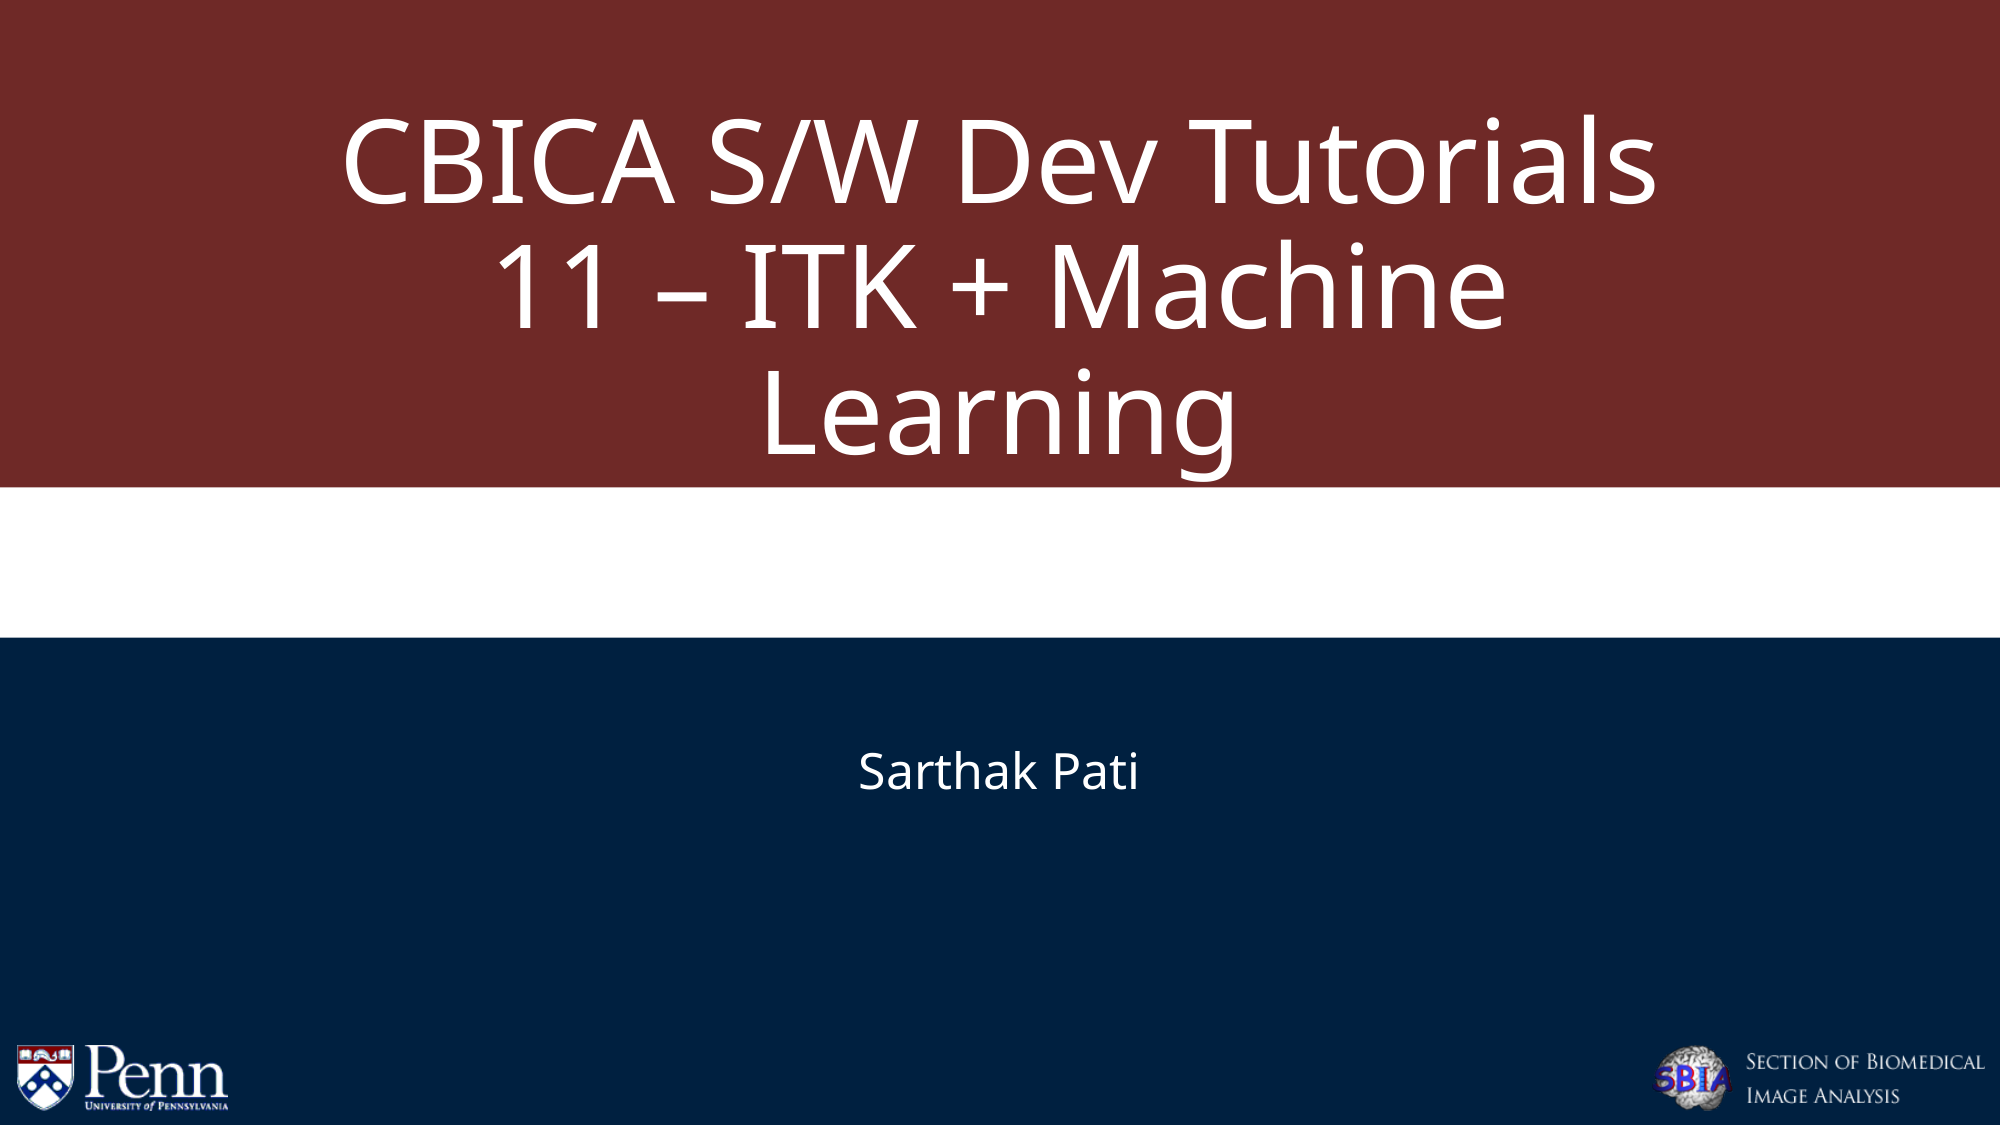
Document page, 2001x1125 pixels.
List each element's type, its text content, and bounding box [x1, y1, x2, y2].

picture [1652, 1044, 1985, 1112]
subtitle Sarthak Pati [249, 637, 1750, 909]
title CBICA S/W Dev Tutorials 11 – ITK + Machine Learning [249, 95, 1750, 488]
picture [17, 1045, 228, 1111]
